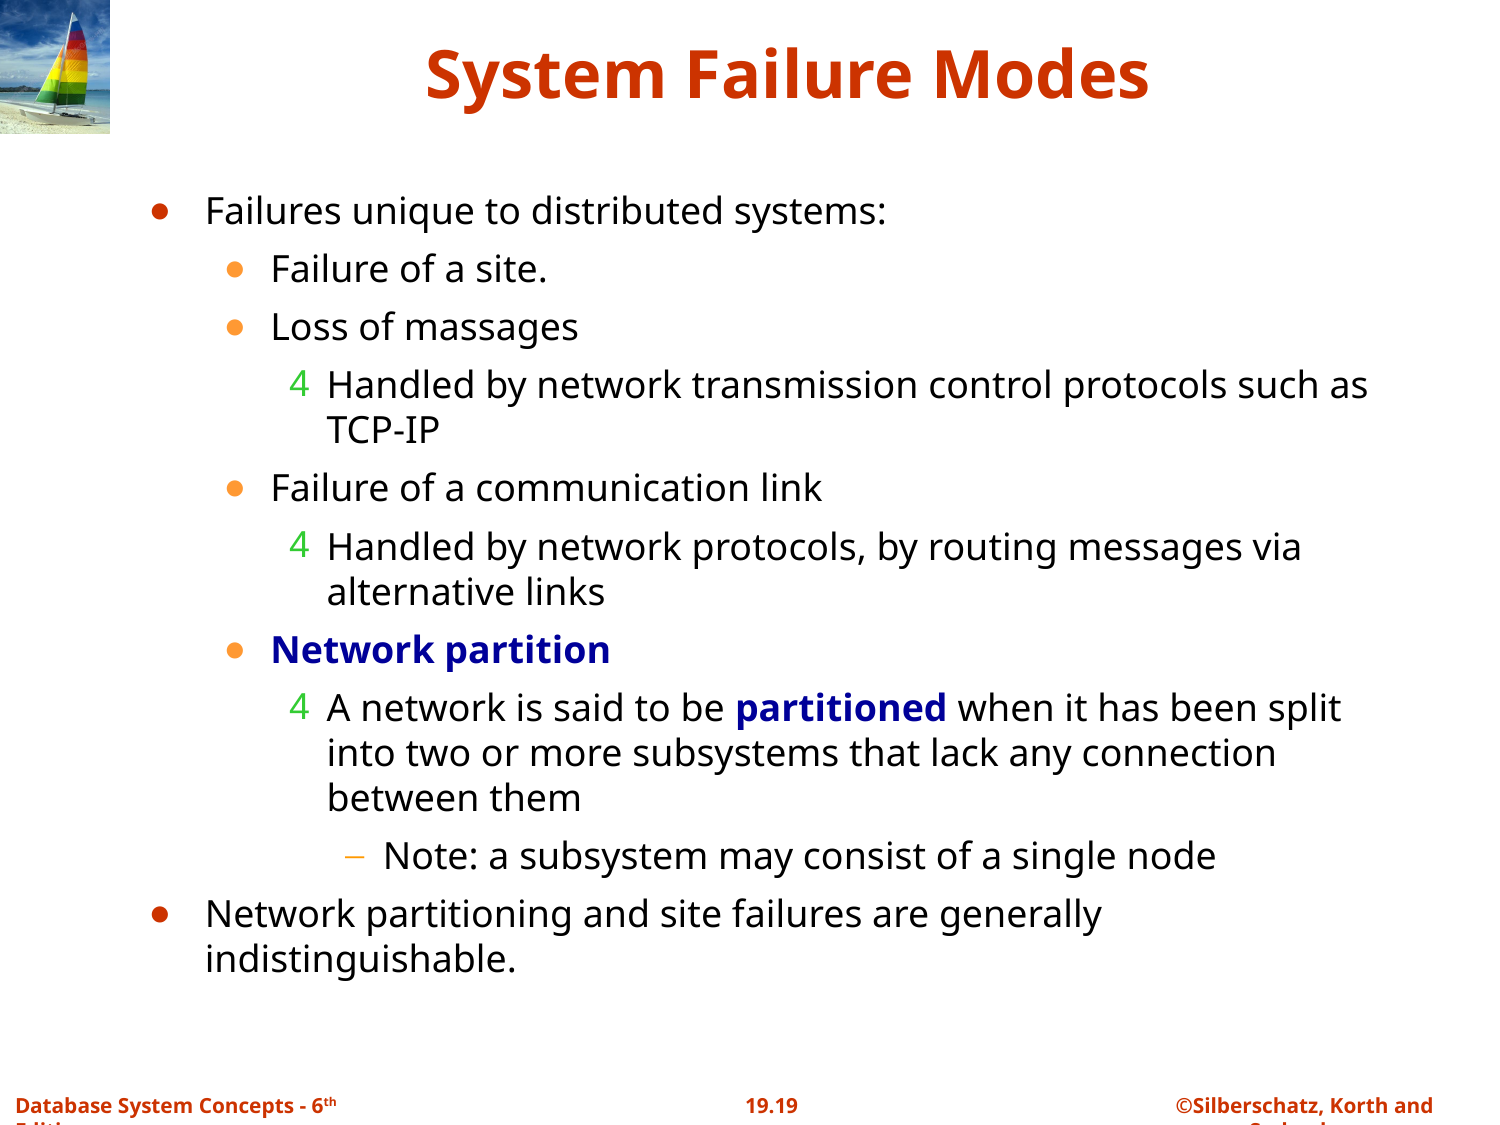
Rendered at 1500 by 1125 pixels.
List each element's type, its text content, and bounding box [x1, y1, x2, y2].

title System Failure Modes [126, 19, 1451, 120]
picture [0, 0, 110, 134]
list Failures unique to distributed systems: Failure of a site. Loss of massages Handled by network transmission control protocols such as TCP-IP Failure of a communication link Handled by network protocols, by routing messages via alternative links Network partition A network is said to be partitioned when it has been split into two or more subsystems that lack any connection between them Note: a subsystem may consist of a single node Network partitioning and site failures are generally indistinguishable. [133, 179, 1391, 984]
